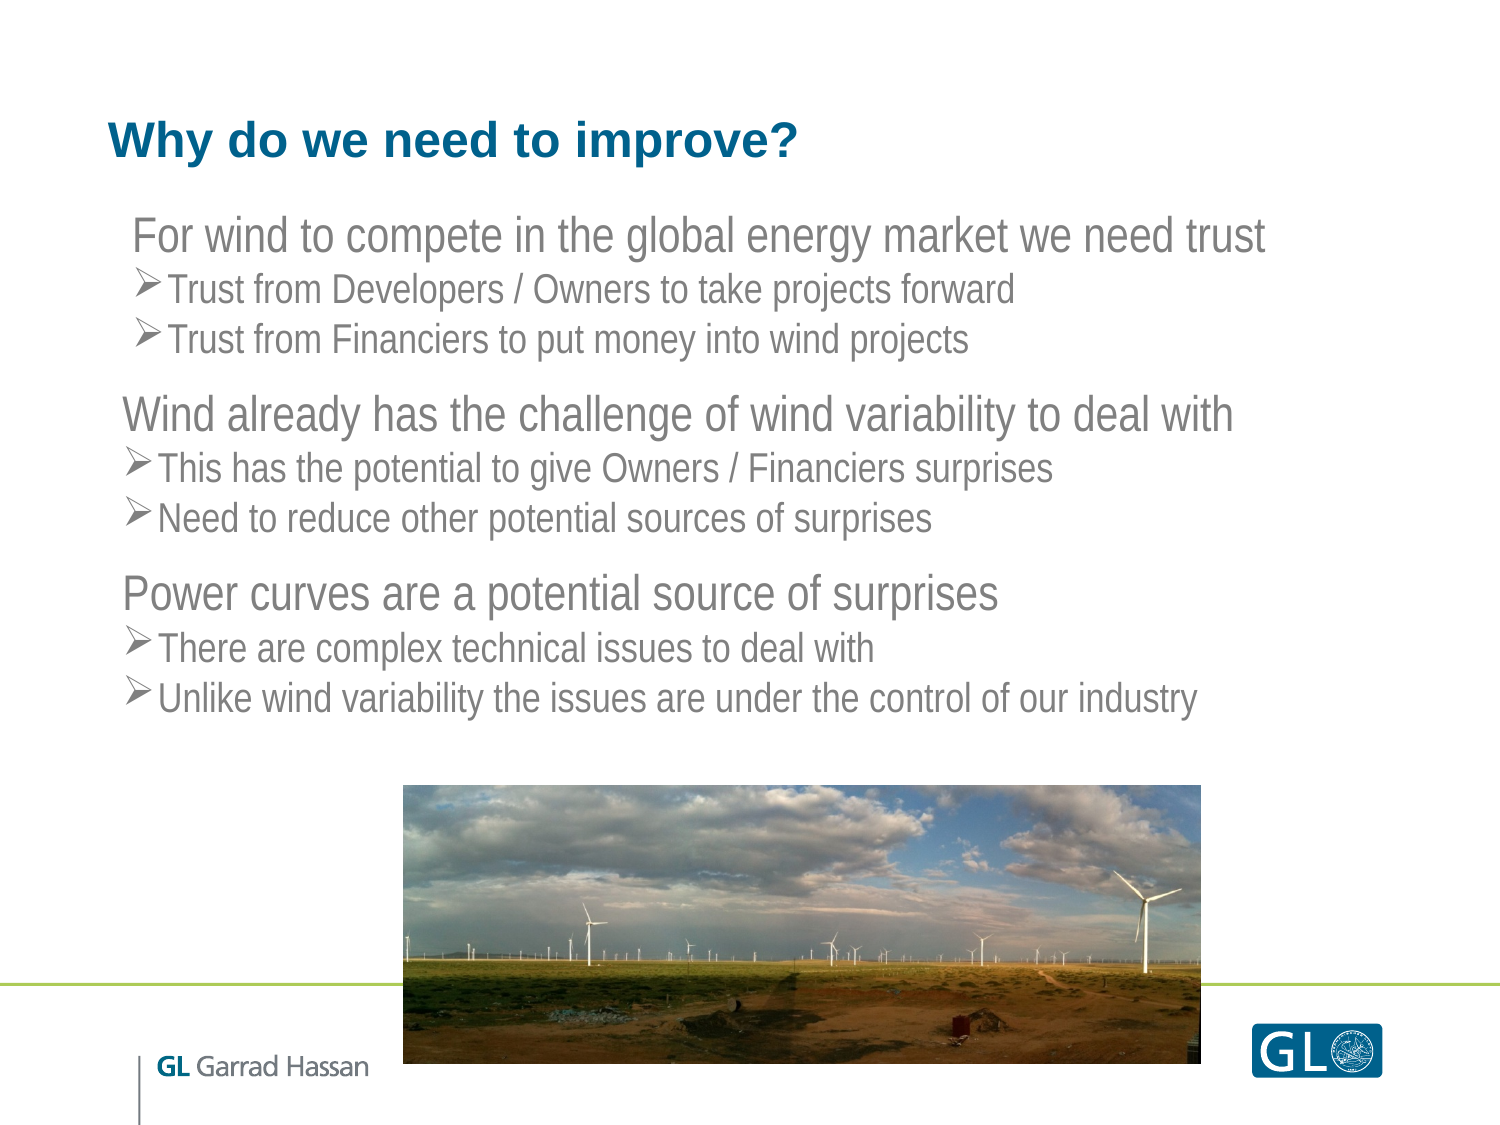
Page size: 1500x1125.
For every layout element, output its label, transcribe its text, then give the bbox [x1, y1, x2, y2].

picture [403, 785, 1201, 1065]
text_box Power curves are a potential source of surprises There are complex technical issues to deal with Unlike wind variability the issues are under the control of our industry [107, 553, 1453, 789]
text_box For wind to compete in the global energy market we need trust Trust from Developers / Owners to take projects forward Trust from Financiers to put money into wind projects [117, 194, 1283, 370]
text_box Wind already has the challenge of wind variability to deal with This has the potential to give Owners / Financiers surprises Need to reduce other potential sources of surprises [107, 373, 1386, 553]
text_box Why do we need to improve? [93, 100, 1222, 175]
